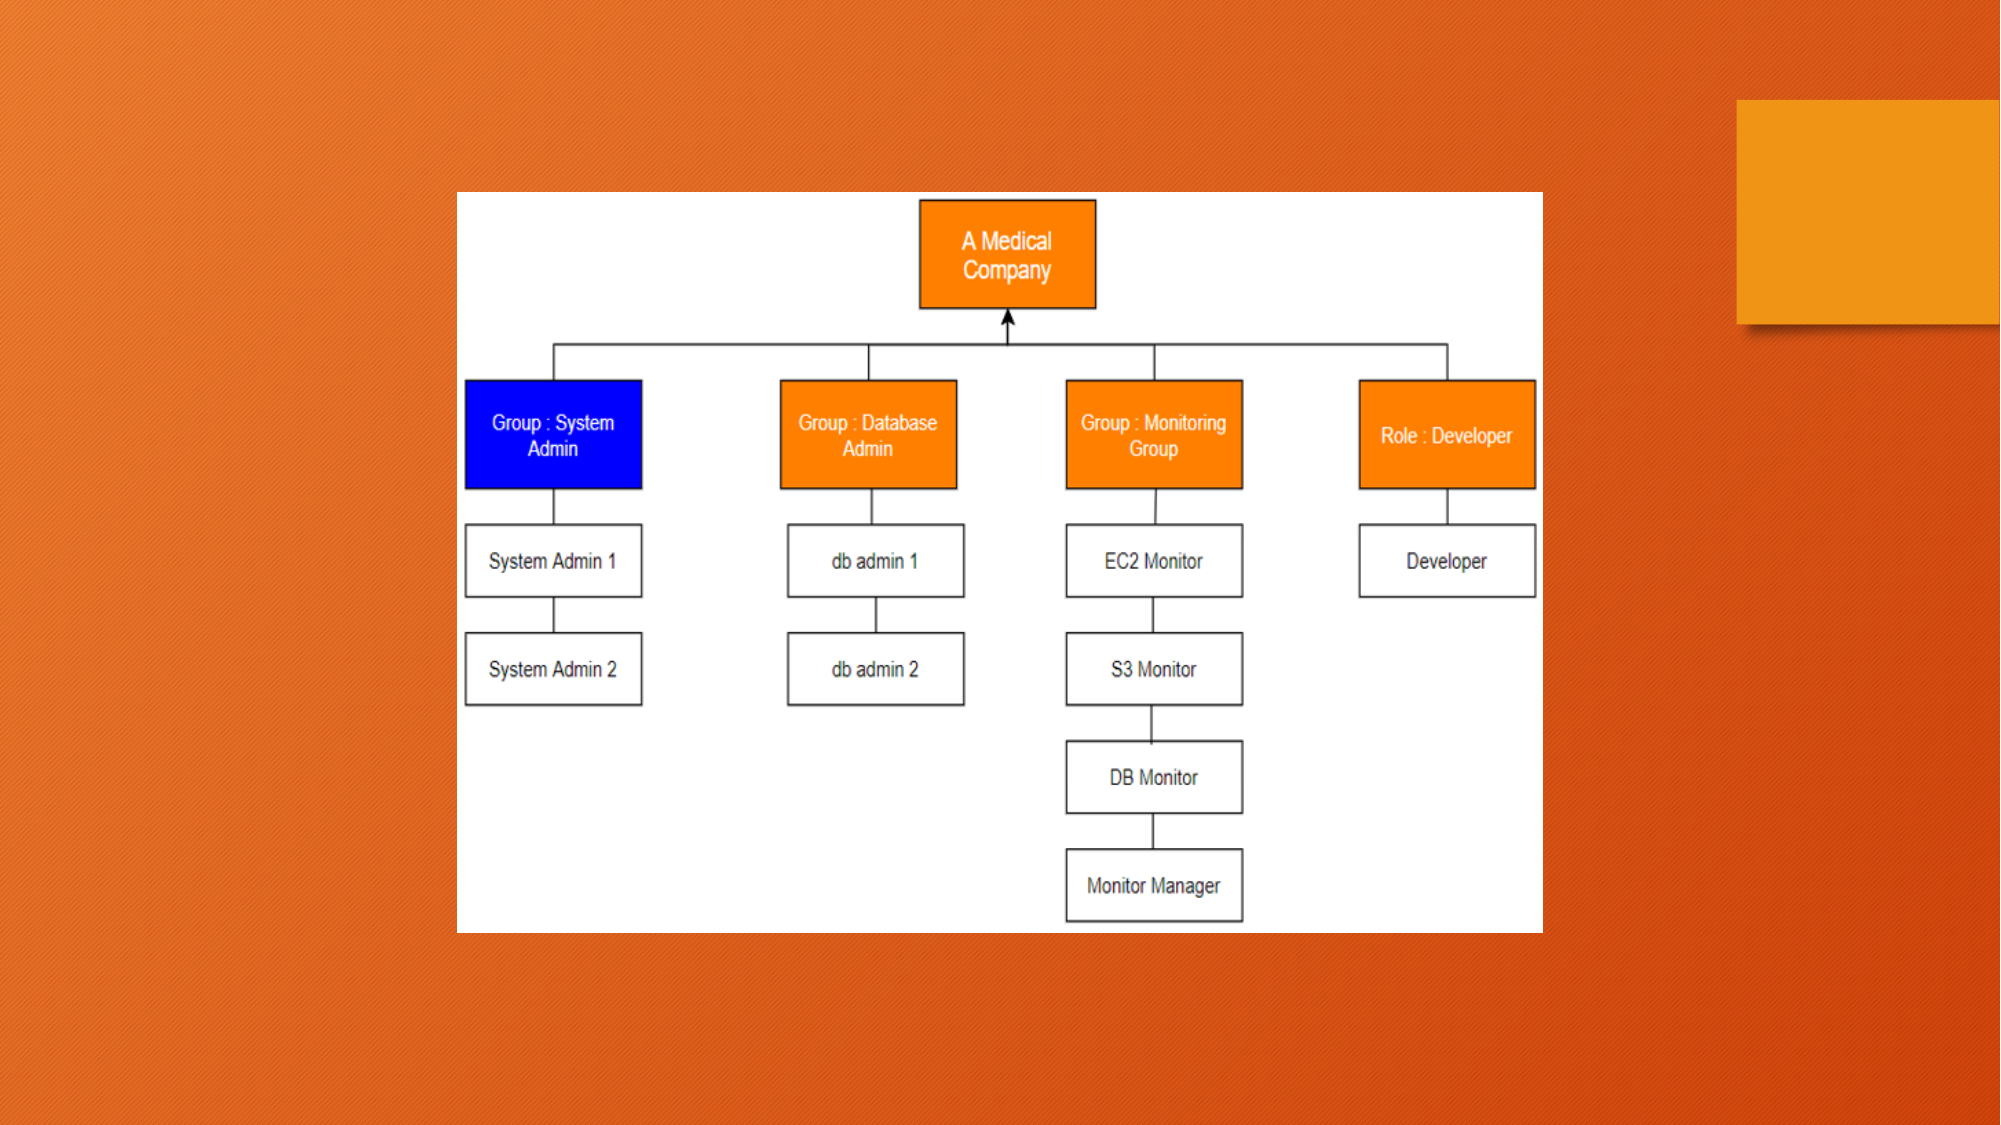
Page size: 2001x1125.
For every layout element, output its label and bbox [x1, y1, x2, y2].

picture [456, 192, 1544, 933]
picture [1736, 325, 2000, 347]
